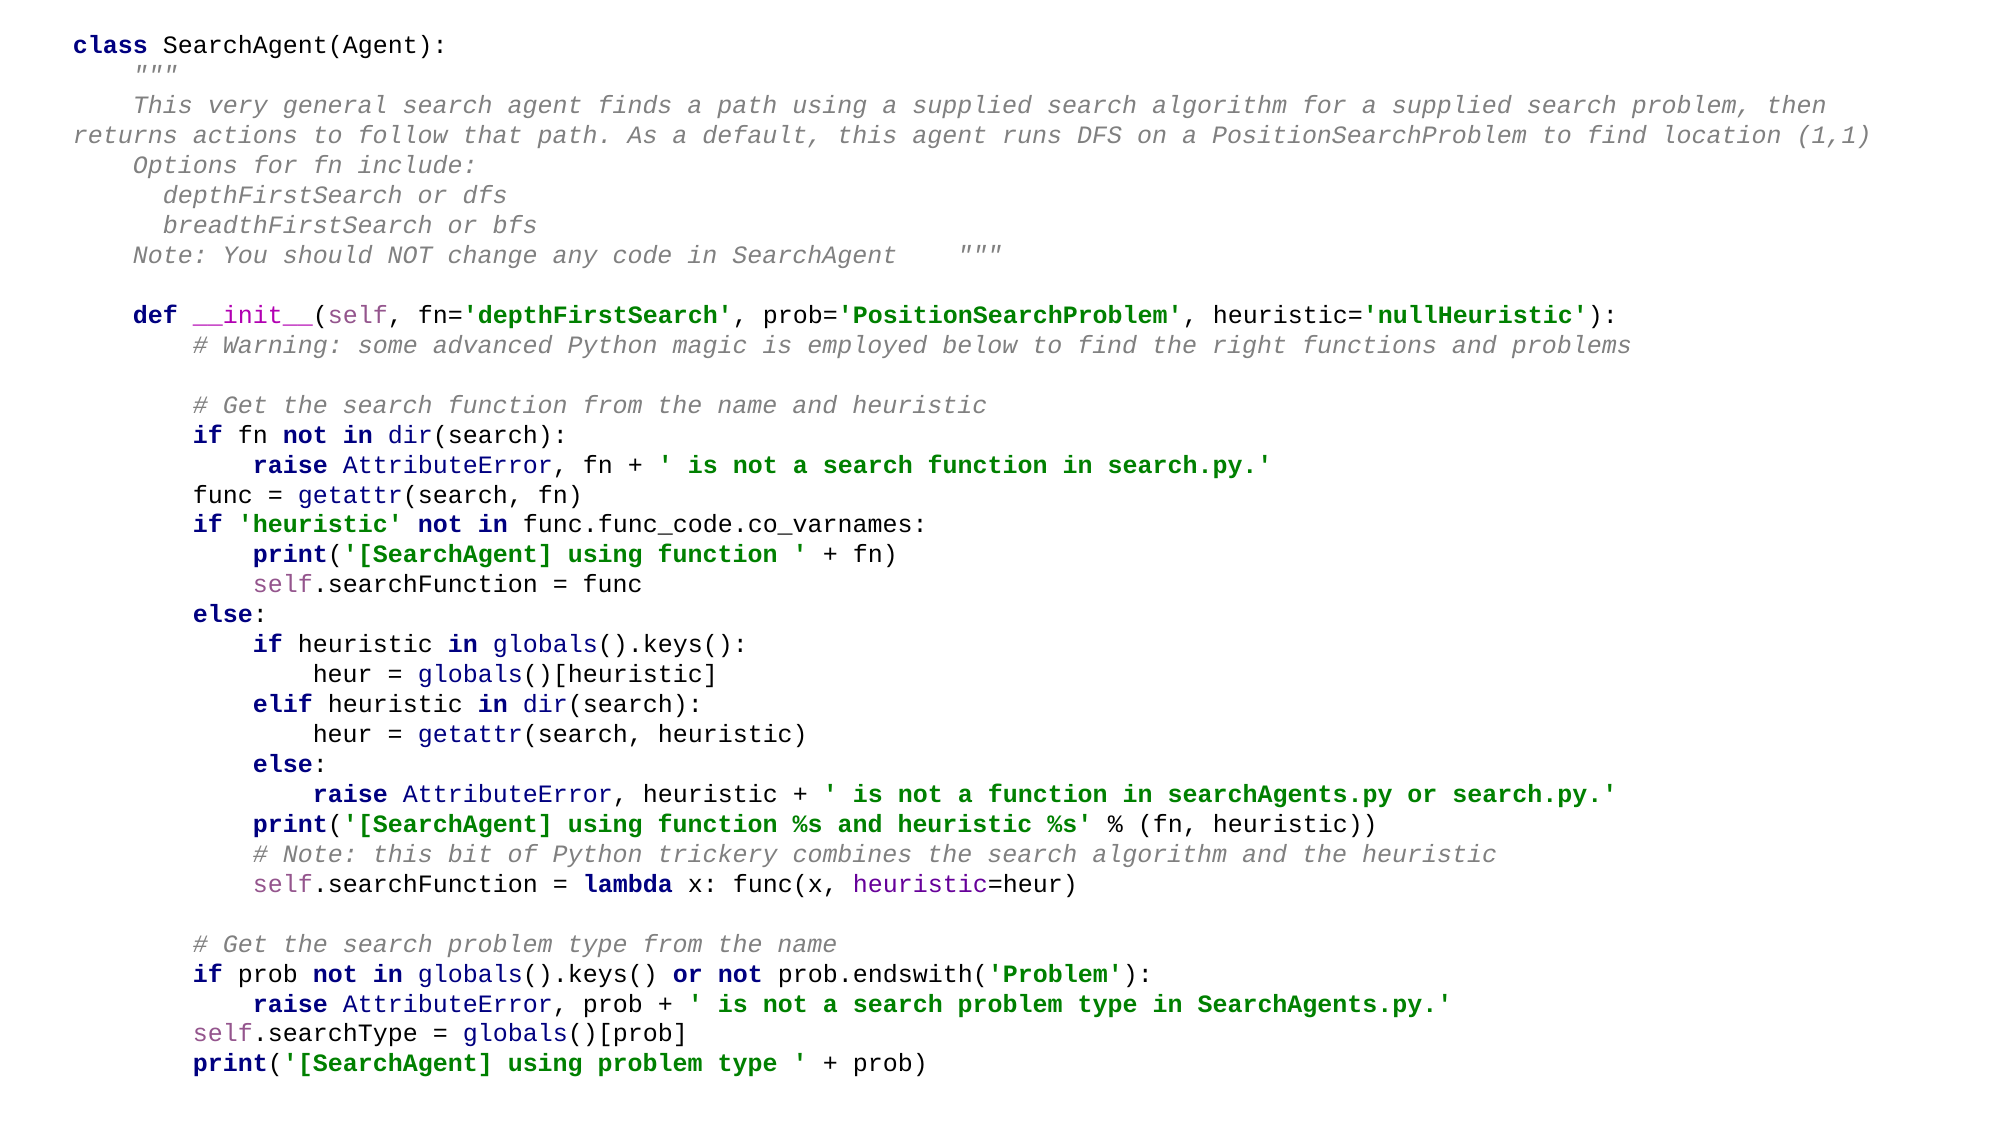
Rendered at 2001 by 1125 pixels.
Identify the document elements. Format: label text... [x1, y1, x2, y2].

text_box class SearchAgent(Agent): """ This very general search agent finds a path using a supplied search algorithm for a supplied search problem, then returns actions to follow that path. As a default, this agent runs DFS on a PositionSearchProblem to find location (1,1) Options for fn include: depthFirstSearch or dfs breadthFirstSearch or bfs Note: You should NOT change any code in SearchAgent """ def __init__(self, fn='depthFirstSearch', prob='PositionSearchProblem', heuristic='nullHeuristic'): # Warning: some advanced Python magic is employed below to find the right functions and problems # Get the search function from the name and heuristic if fn not in dir(search): raise AttributeError, fn + ' is not a search function in search.py.' func = getattr(search, fn) if 'heuristic' not in func.func_code.co_varnames: print('[SearchAgent] using function ' + fn) self.searchFunction = func else: if heuristic in globals().keys(): heur = globals()[heuristic] elif heuristic in dir(search): heur = getattr(search, heuristic) else: raise AttributeError, heuristic + ' is not a function in searchAgents.py or search.py.' print('[SearchAgent] using function %s and heuristic %s' % (fn, heuristic)) # Note: this bit of Python trickery combines the search algorithm and the heuristic self.searchFunction = lambda x: func(x, heuristic=heur) # Get the search problem type from the name if prob not in globals().keys() or not prob.endswith('Problem'): raise AttributeError, prob + ' is not a search problem type in SearchAgents.py.' self.searchType = globals()[prob] print('[SearchAgent] using problem type ' + prob) [57, 21, 1890, 1125]
